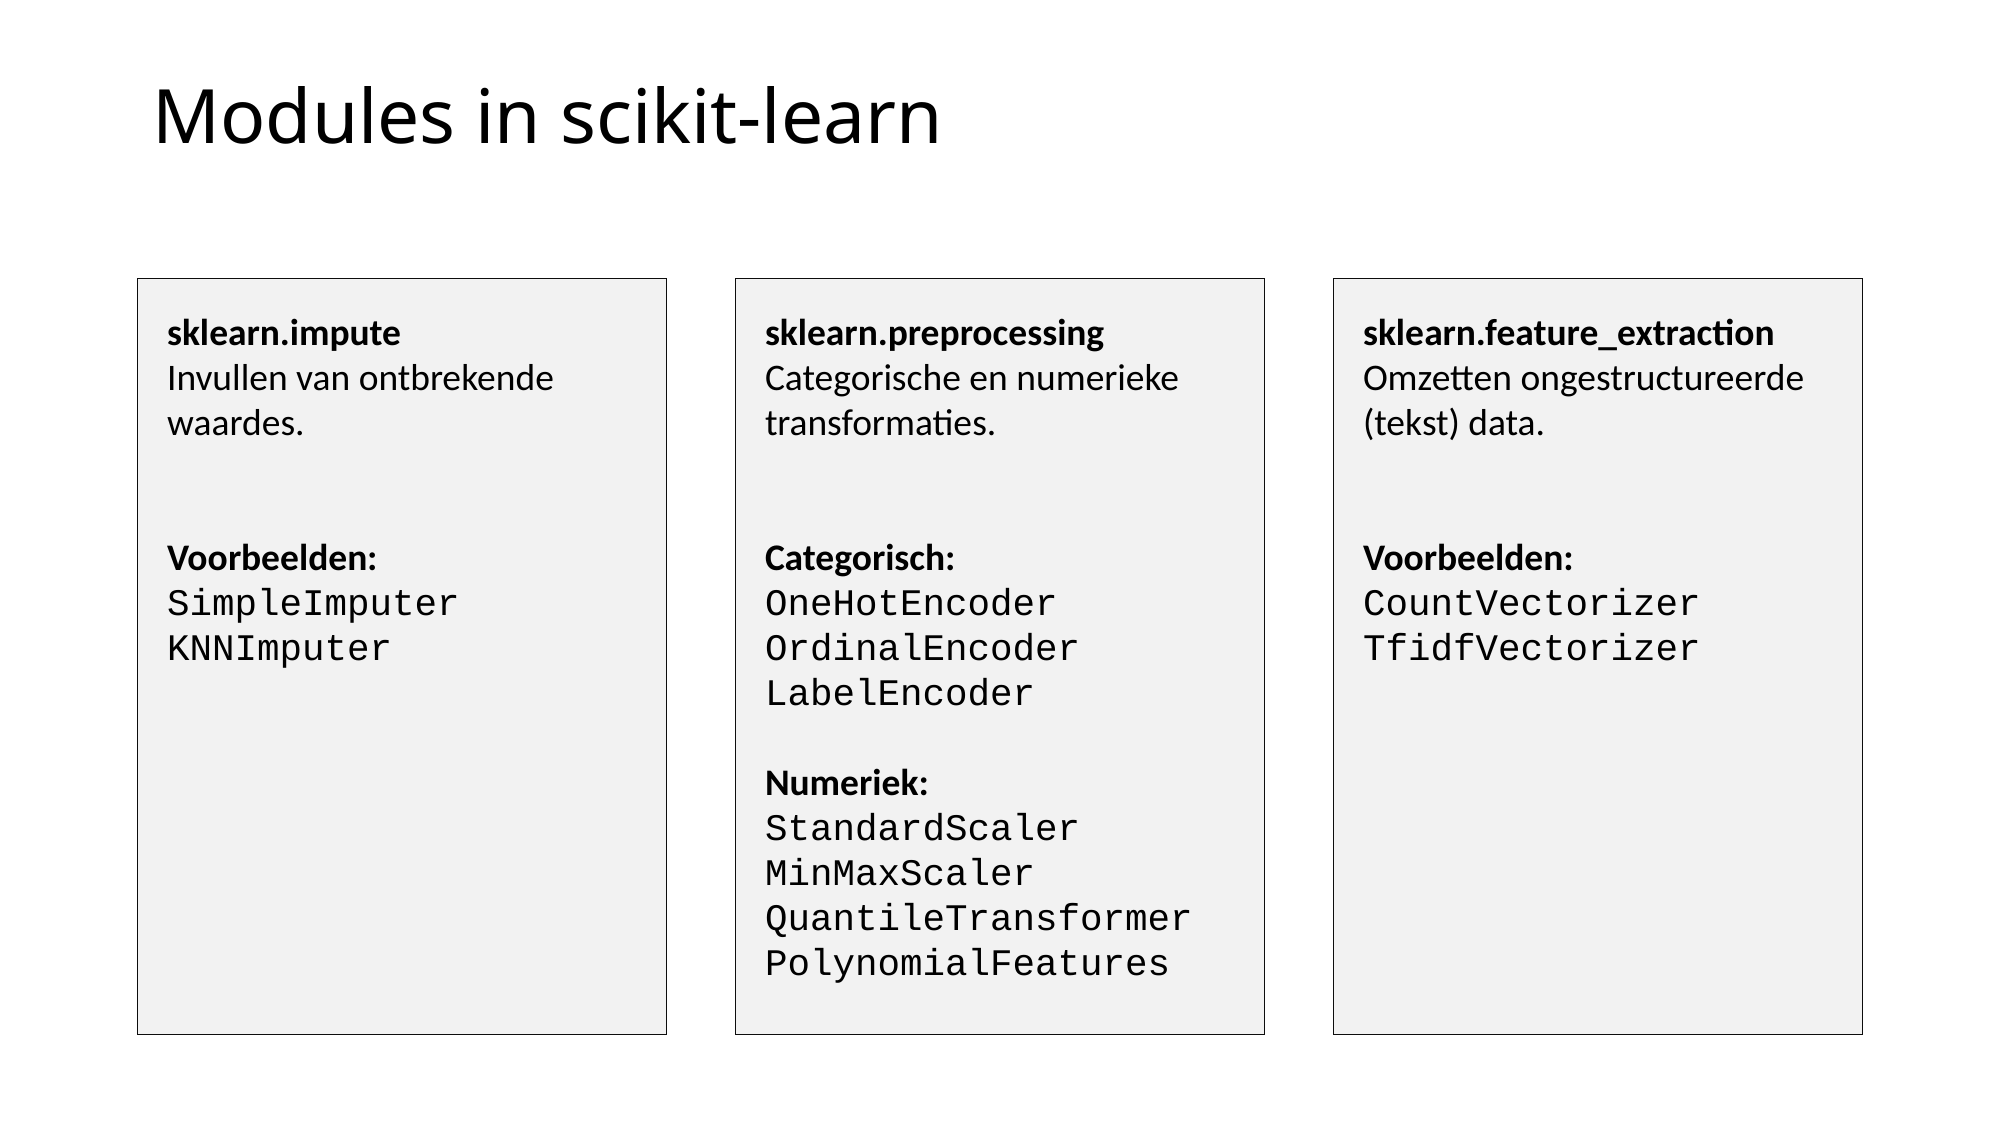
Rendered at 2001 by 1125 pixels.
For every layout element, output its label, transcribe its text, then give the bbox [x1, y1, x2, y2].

text_box sklearn.feature_extraction Omzetten ongestructureerde (tekst) data. Voorbeelden: CountVectorizer TfidfVectorizer [1333, 278, 1863, 1035]
title Modules in scikit-learn [137, 59, 1863, 178]
text_box sklearn.preprocessing Categorische en numerieke transformaties. Categorisch: OneHotEncoder OrdinalEncoder LabelEncoder Numeriek: StandardScaler MinMaxScaler QuantileTransformer PolynomialFeatures [735, 278, 1265, 1035]
text_box sklearn.impute Invullen van ontbrekende waardes. Voorbeelden: SimpleImputer KNNImputer [137, 278, 667, 1035]
